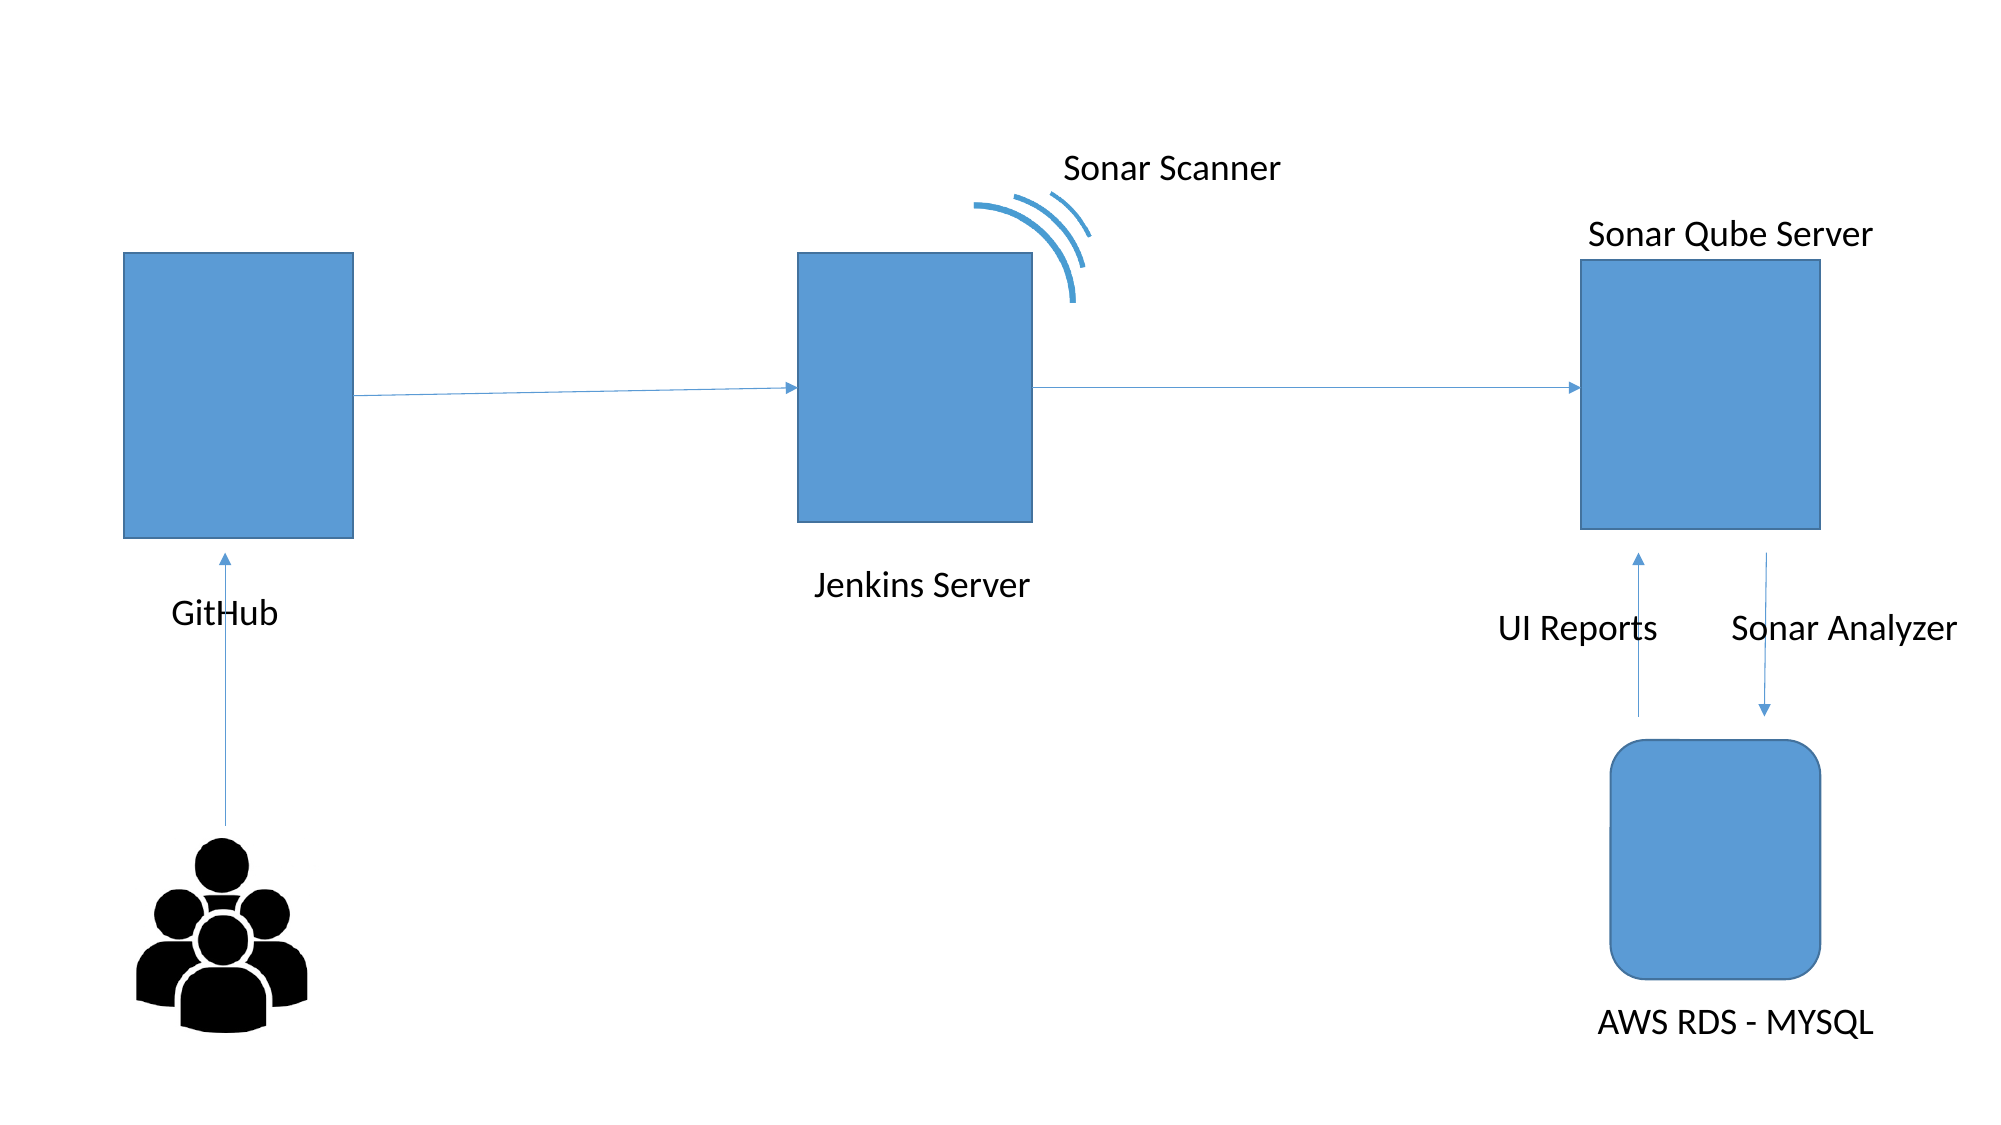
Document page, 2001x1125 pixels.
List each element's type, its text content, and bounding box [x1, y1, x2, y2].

text_box Sonar Qube Server [1573, 201, 1890, 262]
picture [951, 166, 1113, 327]
text_box [1609, 738, 1822, 981]
text_box Jenkins Server [799, 552, 1046, 613]
text_box Sonar Analyzer [1767, 595, 1974, 656]
text_box Sonar Scanner [1048, 135, 1297, 196]
text_box [797, 252, 1033, 523]
text_box UI Reports [1639, 595, 1674, 656]
text_box GitHub [156, 580, 225, 641]
text_box [1580, 262, 1821, 530]
text_box [123, 252, 354, 539]
text_box UI Reports [1483, 595, 1638, 656]
text_box Sonar Analyzer [1716, 595, 1764, 656]
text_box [352, 387, 799, 396]
text_box AWS RDS - MYSQL [1582, 989, 1890, 1050]
picture [124, 838, 319, 1033]
text_box GitHub [226, 580, 294, 641]
